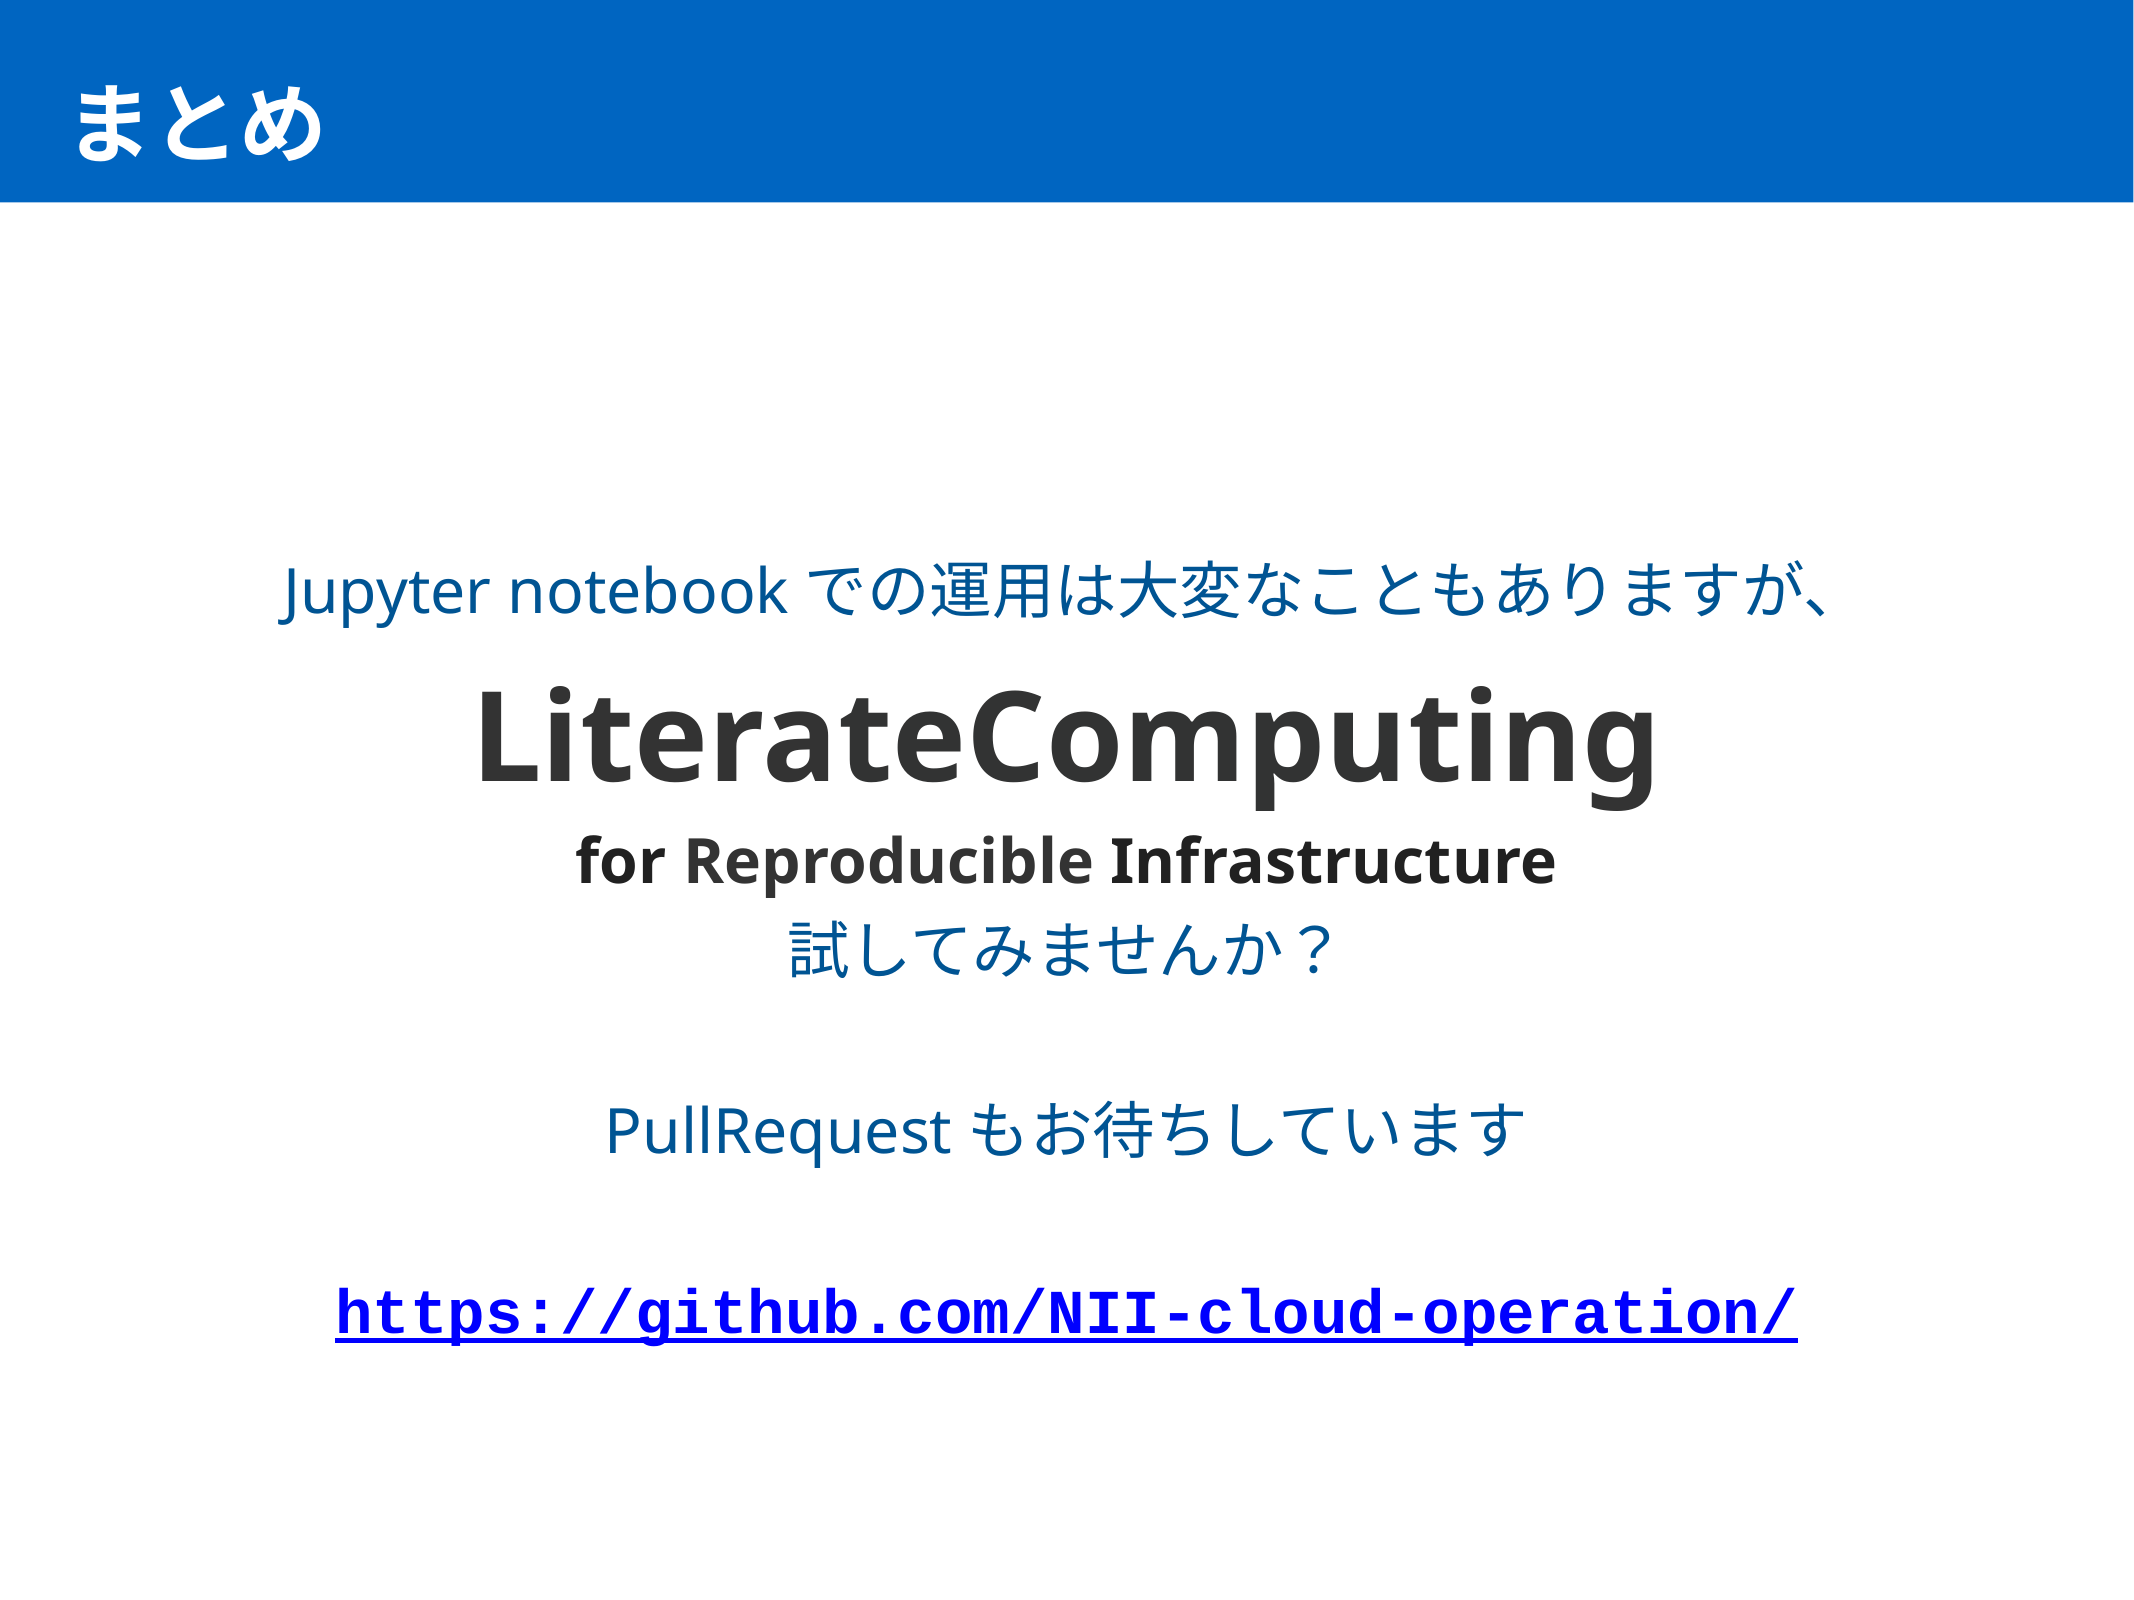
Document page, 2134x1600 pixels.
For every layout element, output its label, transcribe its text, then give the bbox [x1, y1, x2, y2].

list Jupyter notebookでの運用は大変なこともありますが、 LiterateComputing for Reproducible Infrastructure 試してみませんか？ PullRequestもお待ちしています https://github.com/NII-cloud-operation/ [87, 311, 2046, 1500]
title まとめ [56, 43, 2078, 199]
